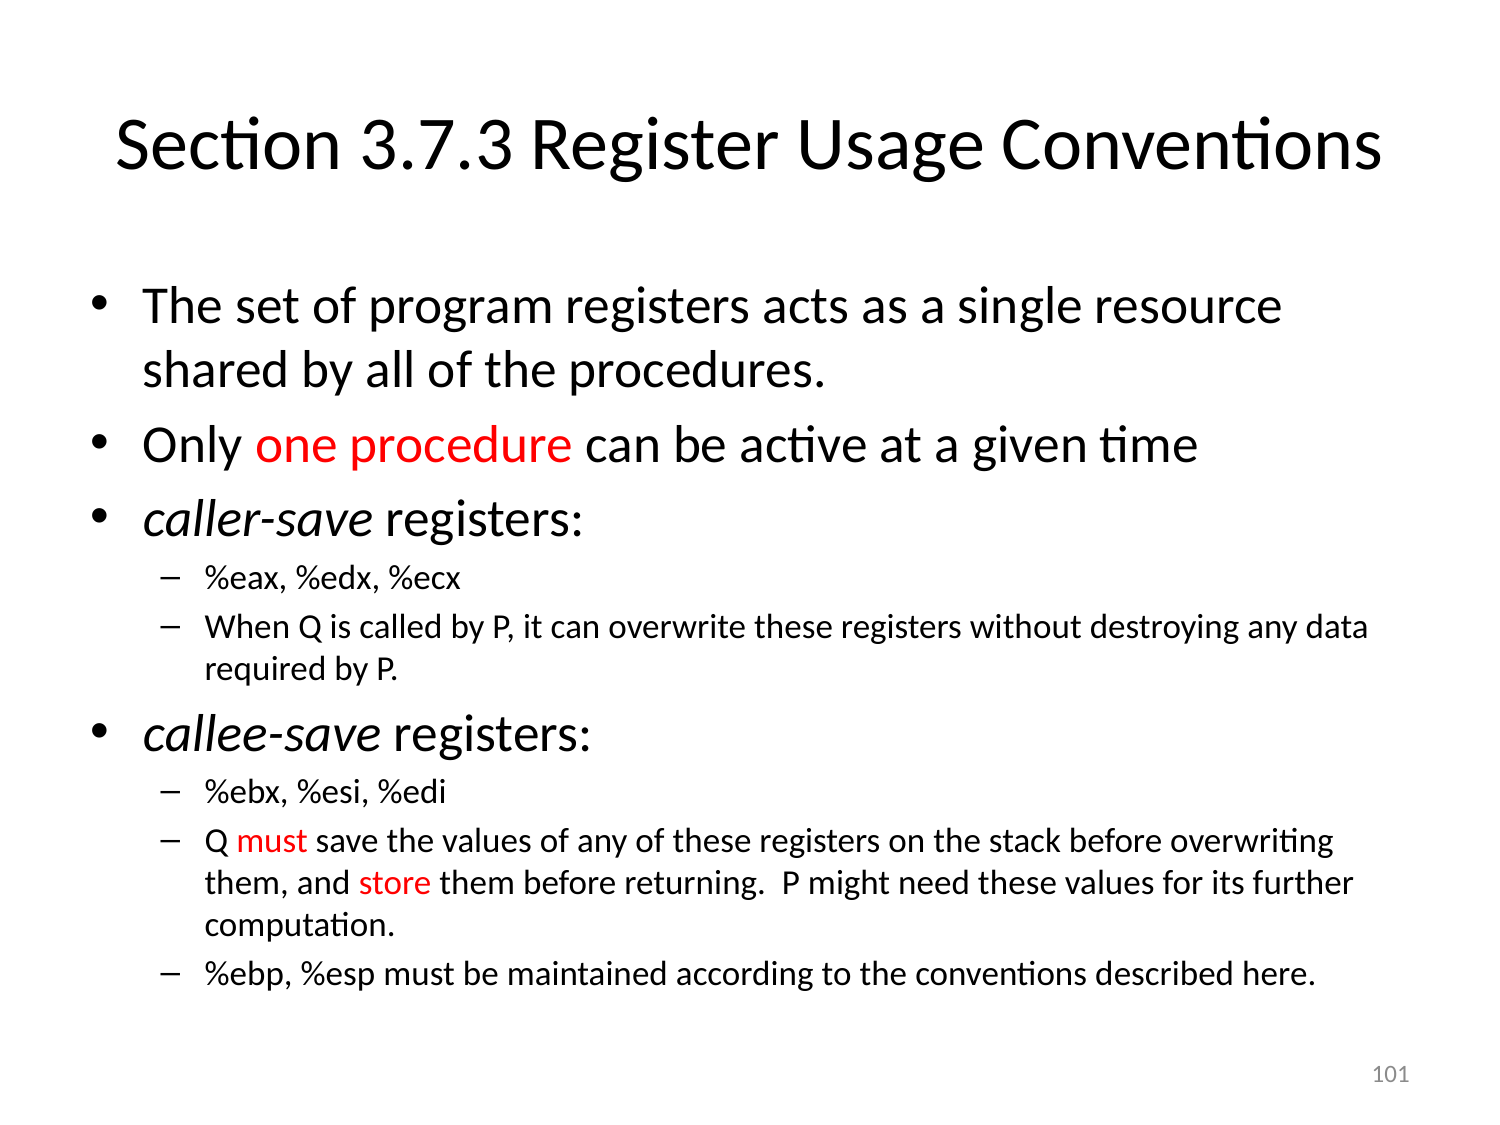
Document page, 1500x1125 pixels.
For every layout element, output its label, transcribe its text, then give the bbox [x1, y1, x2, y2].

title Section 3.7.3 Register Usage Conventions [75, 45, 1425, 233]
slide_number 101 [1074, 1042, 1425, 1103]
list The set of program registers acts as a single resource shared by all of the procedures. Only one procedure can be active at a given time caller-save registers: %eax, %edx, %ecx When Q is called by P, it can overwrite these registers without destroying any data required by P. callee-save registers: %ebx, %esi, %edi Q must save the values of any of these registers on the stack before overwriting them, and store them before returning. P might need these values for its further computation. %ebp, %esp must be maintained according to the conventions described here. [75, 262, 1425, 1005]
